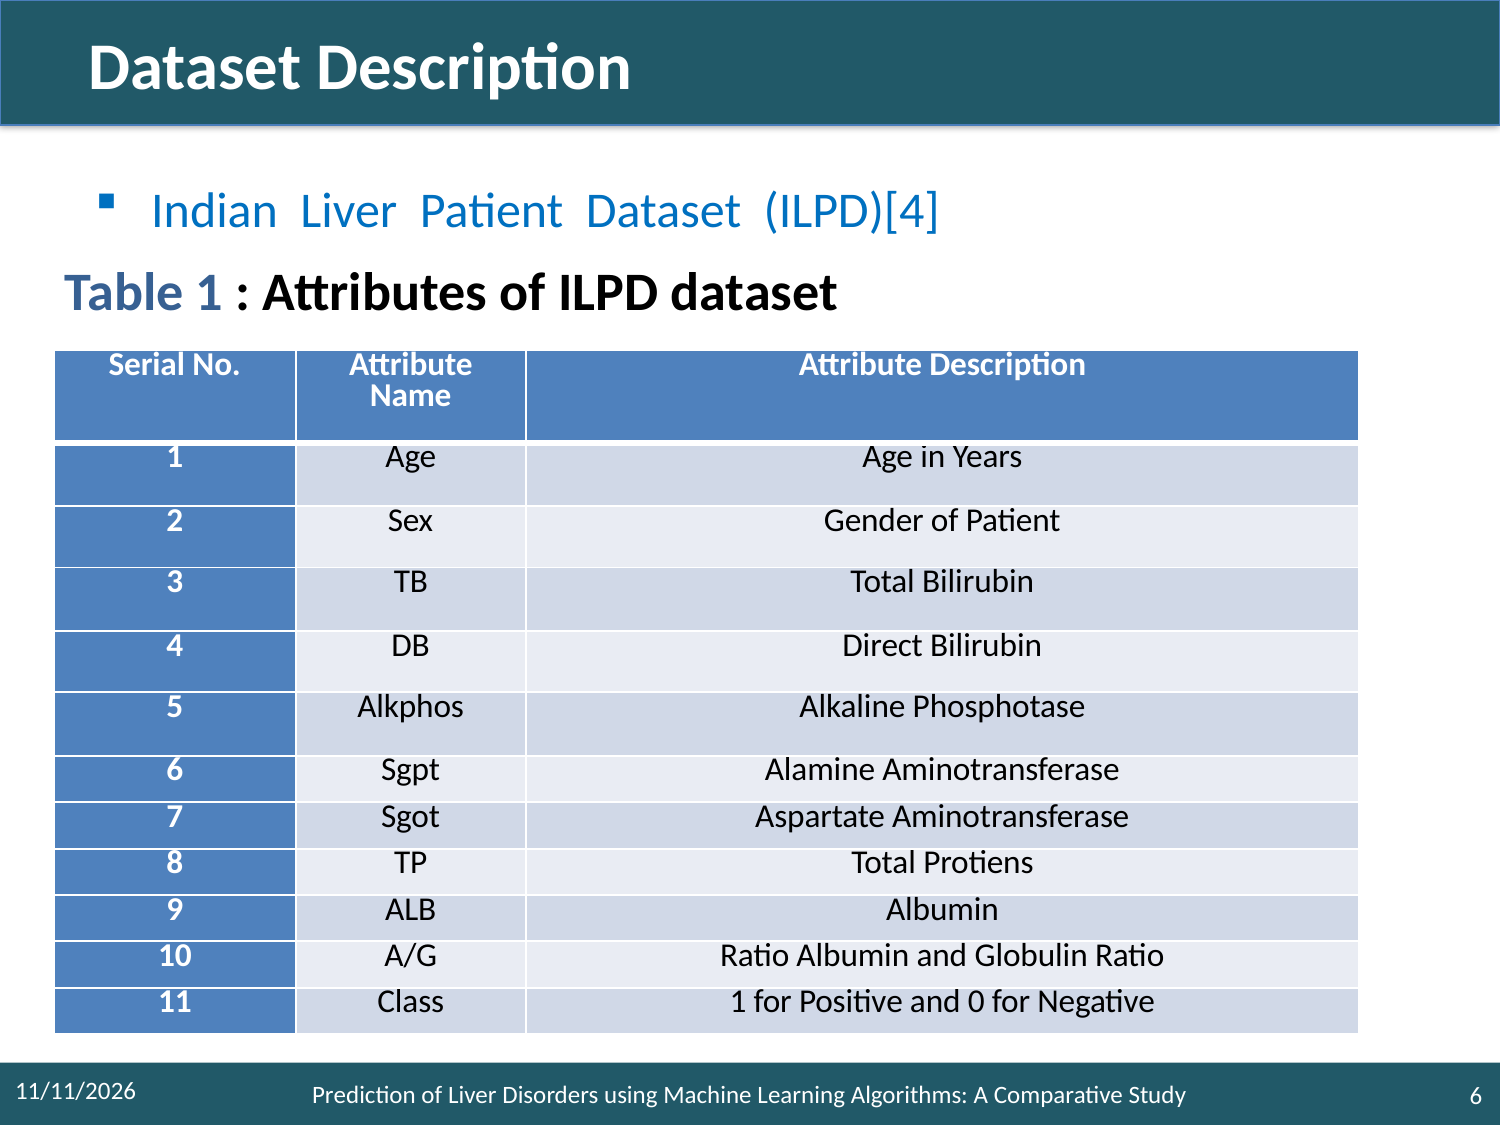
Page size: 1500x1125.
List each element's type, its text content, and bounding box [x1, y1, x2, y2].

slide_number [0, 1059, 175, 1120]
table_cell Total Protiens [527, 850, 1358, 894]
table_cell 8 [55, 850, 295, 894]
table_cell Age in Years [527, 446, 1358, 493]
table_cell DB [297, 632, 525, 691]
slide_number 6 [1434, 1065, 1498, 1125]
table_header Serial No. [55, 351, 295, 440]
table_cell 4 [55, 632, 295, 691]
footer Prediction of Liver Disorders using Machine Learning Algorithms: A Comparative Study [0, 1062, 1500, 1125]
table_cell Alkphos [297, 693, 525, 755]
table_cell 5 [55, 693, 295, 755]
table_cell 7 [55, 803, 295, 848]
text_box Table 1 : Attributes of ILPD dataset [50, 249, 1450, 380]
table_cell Sgpt [297, 757, 525, 801]
table_cell TP [297, 850, 525, 894]
table_cell Sgot [297, 803, 525, 848]
table_cell Direct Bilirubin [527, 632, 1358, 691]
table_cell Total Bilirubin [527, 569, 1358, 630]
table_cell 1 for Positive and 0 for Negative [527, 989, 1358, 1033]
table_header Attribute Name [297, 351, 525, 440]
table_cell Alamine Aminotransferase [527, 757, 1358, 801]
table_cell 2 [55, 507, 295, 567]
table_cell 6 [55, 757, 295, 801]
table_cell 11 [55, 989, 295, 1033]
table_cell 1 [55, 446, 295, 505]
text_box [497, 493, 1500, 569]
table_cell Ratio Albumin and Globulin Ratio [527, 942, 1358, 987]
table_header Attribute Description [527, 351, 1358, 440]
table_cell Alkaline Phosphotase [527, 693, 1358, 755]
table_cell Class [297, 989, 525, 1033]
text_box Indian Liver Patient Dataset (ILPD)[4] [80, 170, 1406, 246]
table_cell 3 [55, 568, 295, 630]
table_cell Sex [297, 507, 497, 567]
table_cell Albumin [527, 896, 1358, 940]
text_box Dataset Description [0, 0, 1500, 126]
table_cell Aspartate Aminotransferase [527, 803, 1358, 848]
table_cell Age [297, 446, 525, 505]
table_cell TB [297, 568, 525, 630]
table_cell 9 [55, 896, 295, 940]
table_cell ALB [297, 896, 525, 940]
table_cell A/G [297, 942, 525, 987]
table_cell 10 [55, 942, 295, 987]
